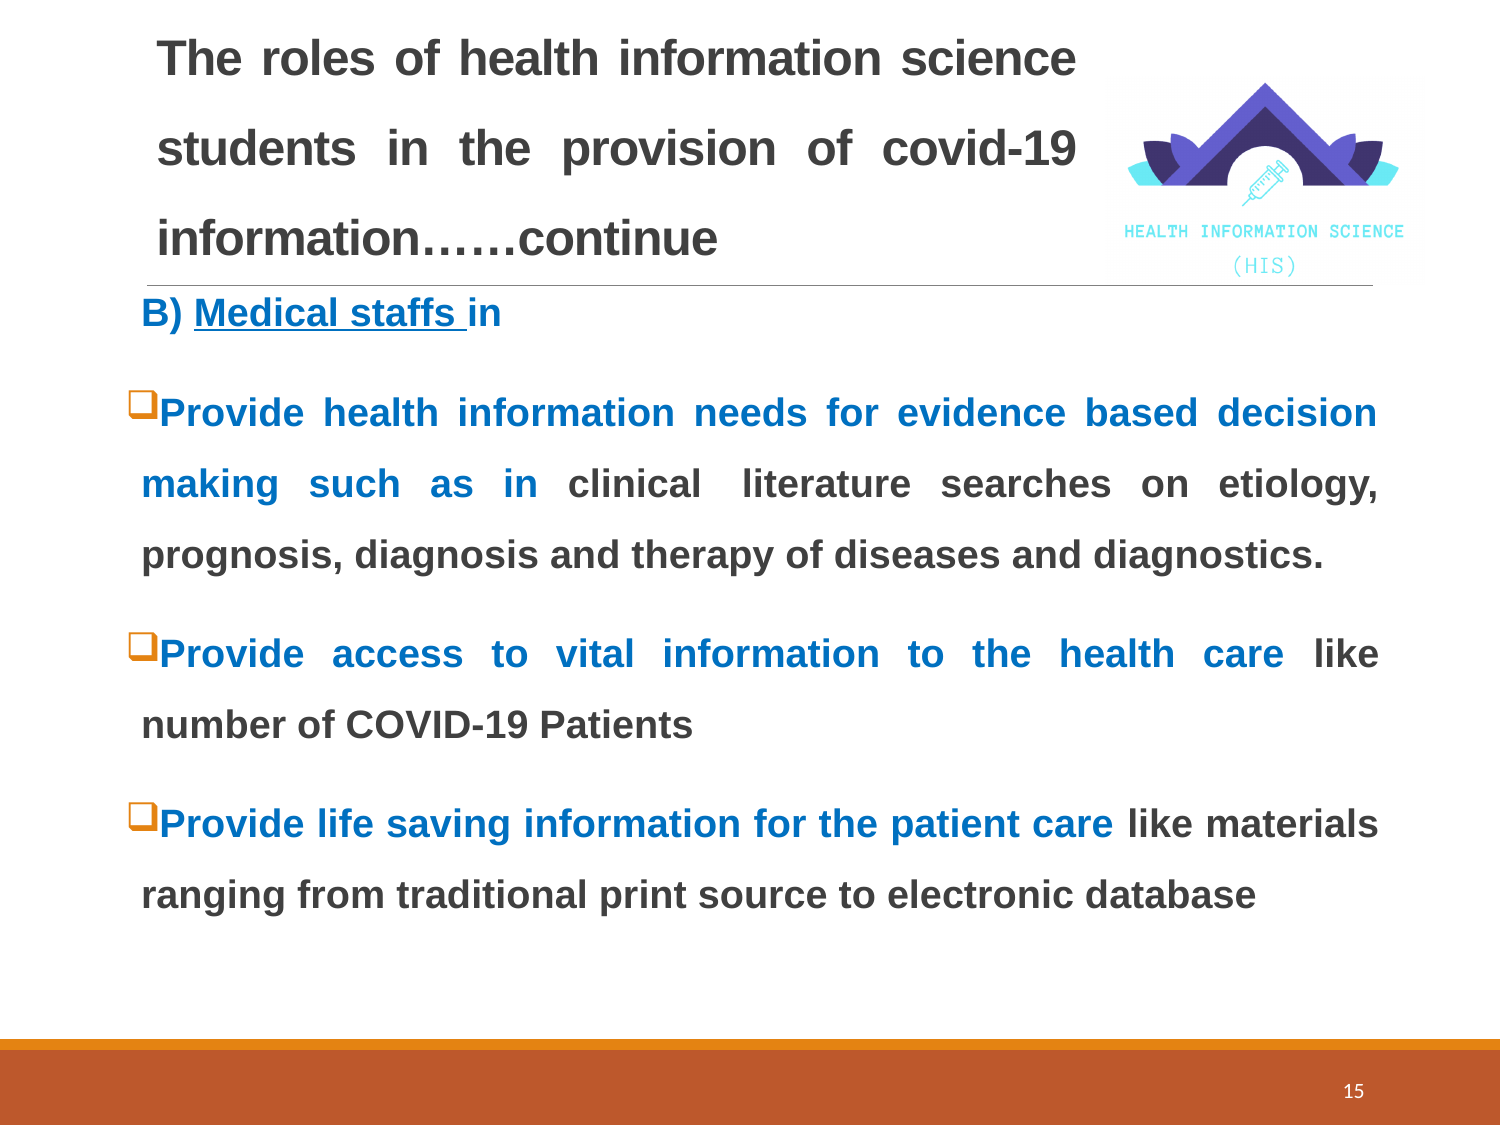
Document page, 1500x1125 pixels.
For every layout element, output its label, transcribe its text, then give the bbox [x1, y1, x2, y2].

slide_number 15 [1218, 1059, 1380, 1120]
title The roles of health information science students in the provision of covid-19 information……continue [141, 17, 1092, 273]
list B) Medical staffs in Provide health information needs for evidence based decision making such as in clinical literature searches on etiology, prognosis, diagnosis and therapy of diseases and diagnostics. Provide access to vital information to the health care like number of COVID-19 Patients Provide life saving information for the patient care like materials ranging from traditional print source to electronic database [125, 284, 1380, 1033]
picture [1105, 75, 1425, 286]
